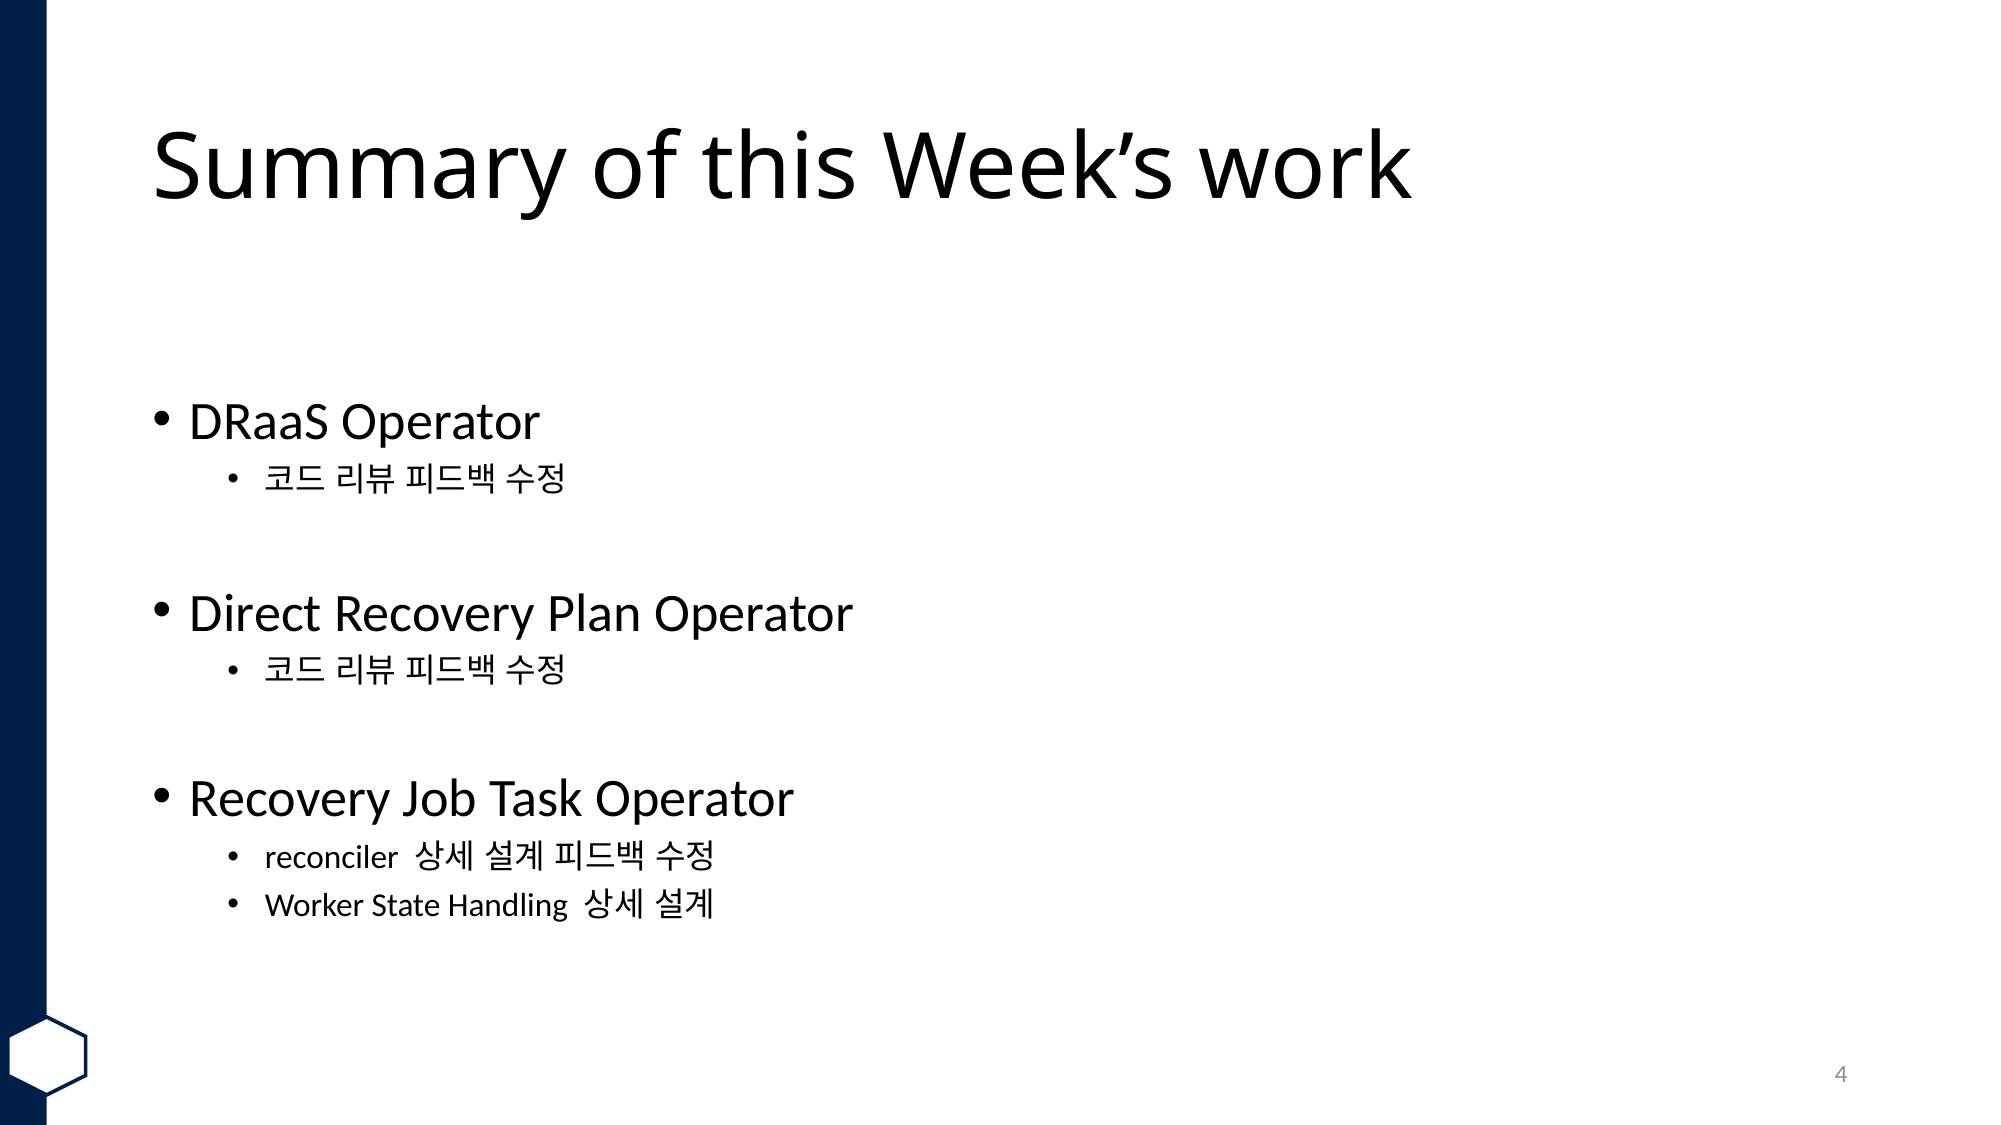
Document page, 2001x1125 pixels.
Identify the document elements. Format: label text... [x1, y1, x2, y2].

slide_number 4 [1412, 1042, 1863, 1103]
title Summary of this Week’s work [137, 59, 1863, 278]
list DRaaS Operator 코드 리뷰 피드백 수정 Direct Recovery Plan Operator 코드 리뷰 피드백 수정 Recovery Job Task Operator reconciler 상세 설계 피드백 수정 Worker State Handling 상세 설계 [137, 364, 1863, 998]
